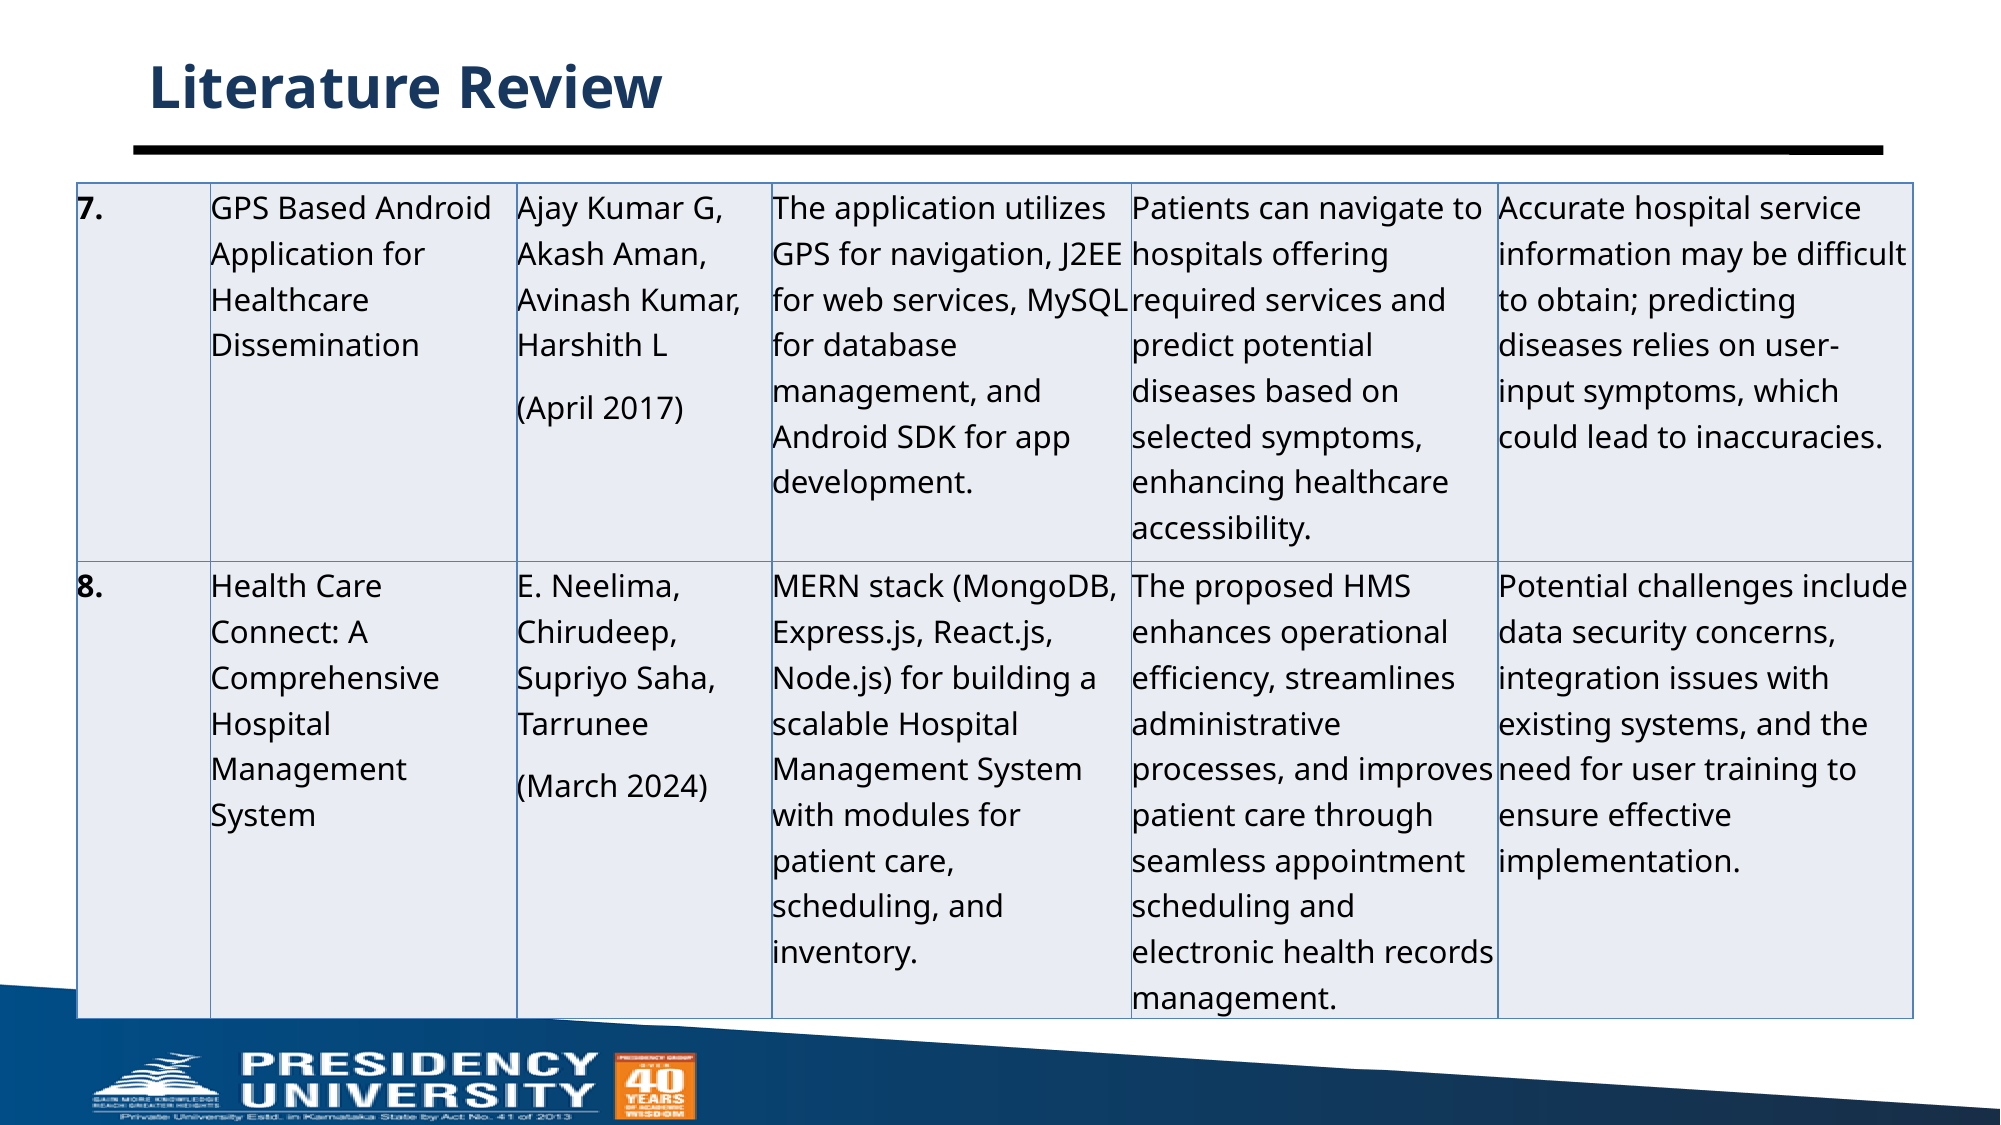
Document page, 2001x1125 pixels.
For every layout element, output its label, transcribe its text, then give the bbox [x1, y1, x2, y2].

table_header Patients can navigate to hospitals offering required services and predict potential diseases based on selected symptoms, enhancing healthcare accessibility. [1132, 184, 1497, 561]
table_header GPS Based Android Application for Healthcare Dissemination [211, 184, 516, 561]
table_header Accurate hospital service information may be difficult to obtain; predicting diseases relies on user-input symptoms, which could lead to inaccuracies. [1499, 184, 1912, 561]
table_cell The proposed HMS enhances operational efficiency, streamlines administrative processes, and improves patient care through seamless appointment scheduling and electronic health records management. [1132, 562, 1497, 1018]
table_cell MERN stack (MongoDB, Express.js, React.js, Node.js) for building a scalable Hospital Management System with modules for patient care, scheduling, and inventory. [773, 562, 1131, 1018]
table_cell E. Neelima, Chirudeep, Supriyo Saha, Tarrunee (March 2024) [518, 562, 771, 1018]
table_cell 8. [78, 562, 210, 1018]
table_header The application utilizes GPS for navigation, J2EE for web services, MySQL for database management, and Android SDK for app development. [773, 184, 1131, 561]
table_header Ajay Kumar G, Akash Aman, Avinash Kumar, Harshith L (April 2017) [518, 184, 771, 561]
table_cell Health Care Connect: A Comprehensive Hospital Management System [211, 562, 516, 1018]
table_header 7. [78, 184, 210, 561]
title Literature Review [133, 45, 1884, 125]
picture [0, 982, 2000, 1125]
table_cell Potential challenges include data security concerns, integration issues with existing systems, and the need for user training to ensure effective implementation. [1499, 562, 1912, 1018]
